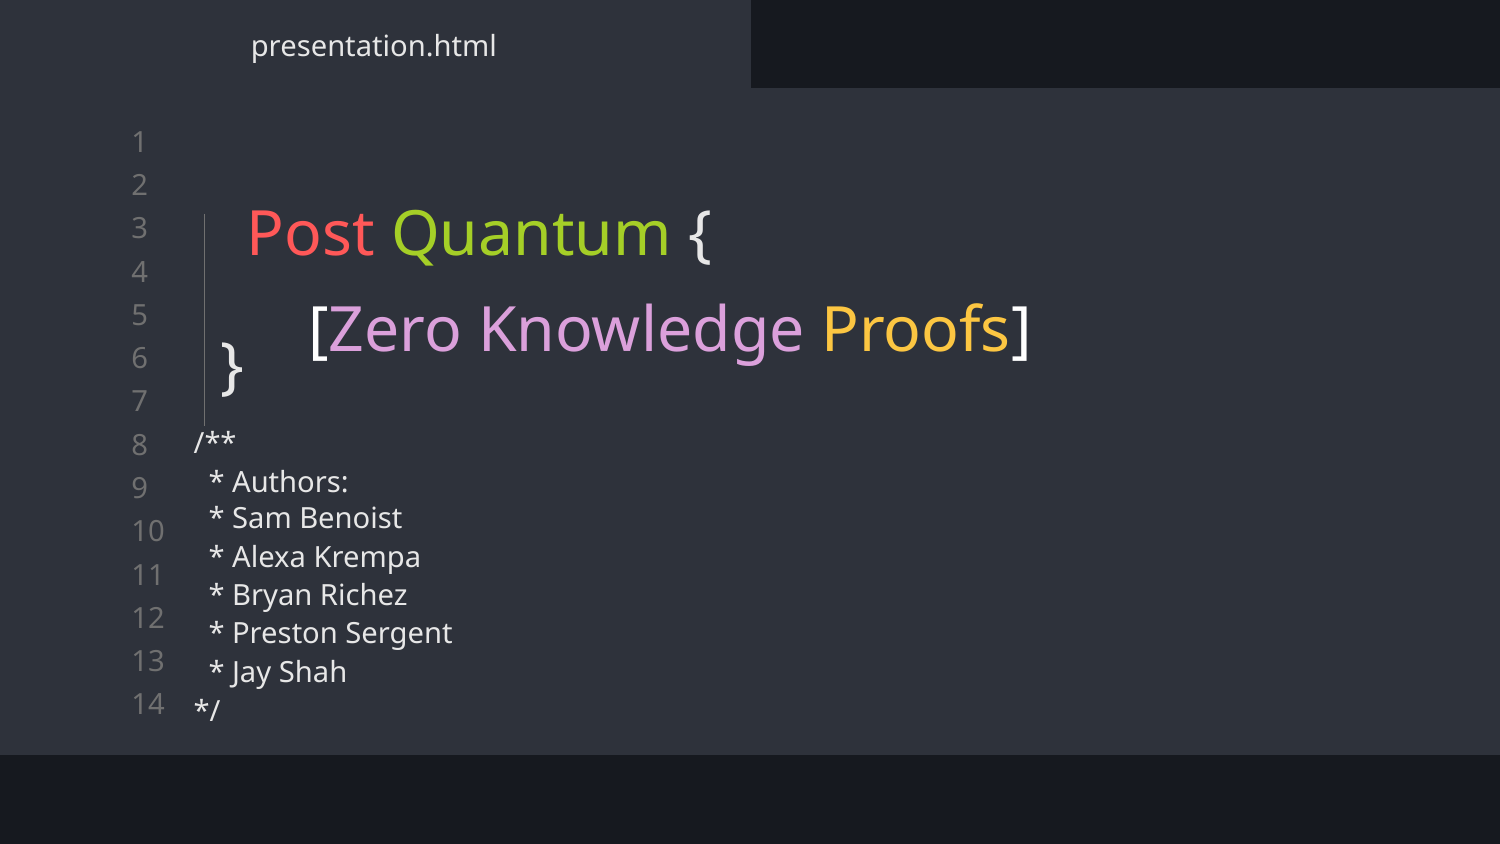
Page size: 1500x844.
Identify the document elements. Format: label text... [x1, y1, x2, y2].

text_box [204, 213, 293, 427]
subtitle presentation.html [0, 15, 749, 74]
subtitle /** * Authors: * Sam Benoist * Alexa Krempa * Bryan Richez * Preston Sergent * Jay Shah */ [178, 407, 1196, 741]
subtitle [Zero Knowledge Proofs] [297, 289, 1243, 365]
title Post Quantum { [231, 187, 1182, 273]
